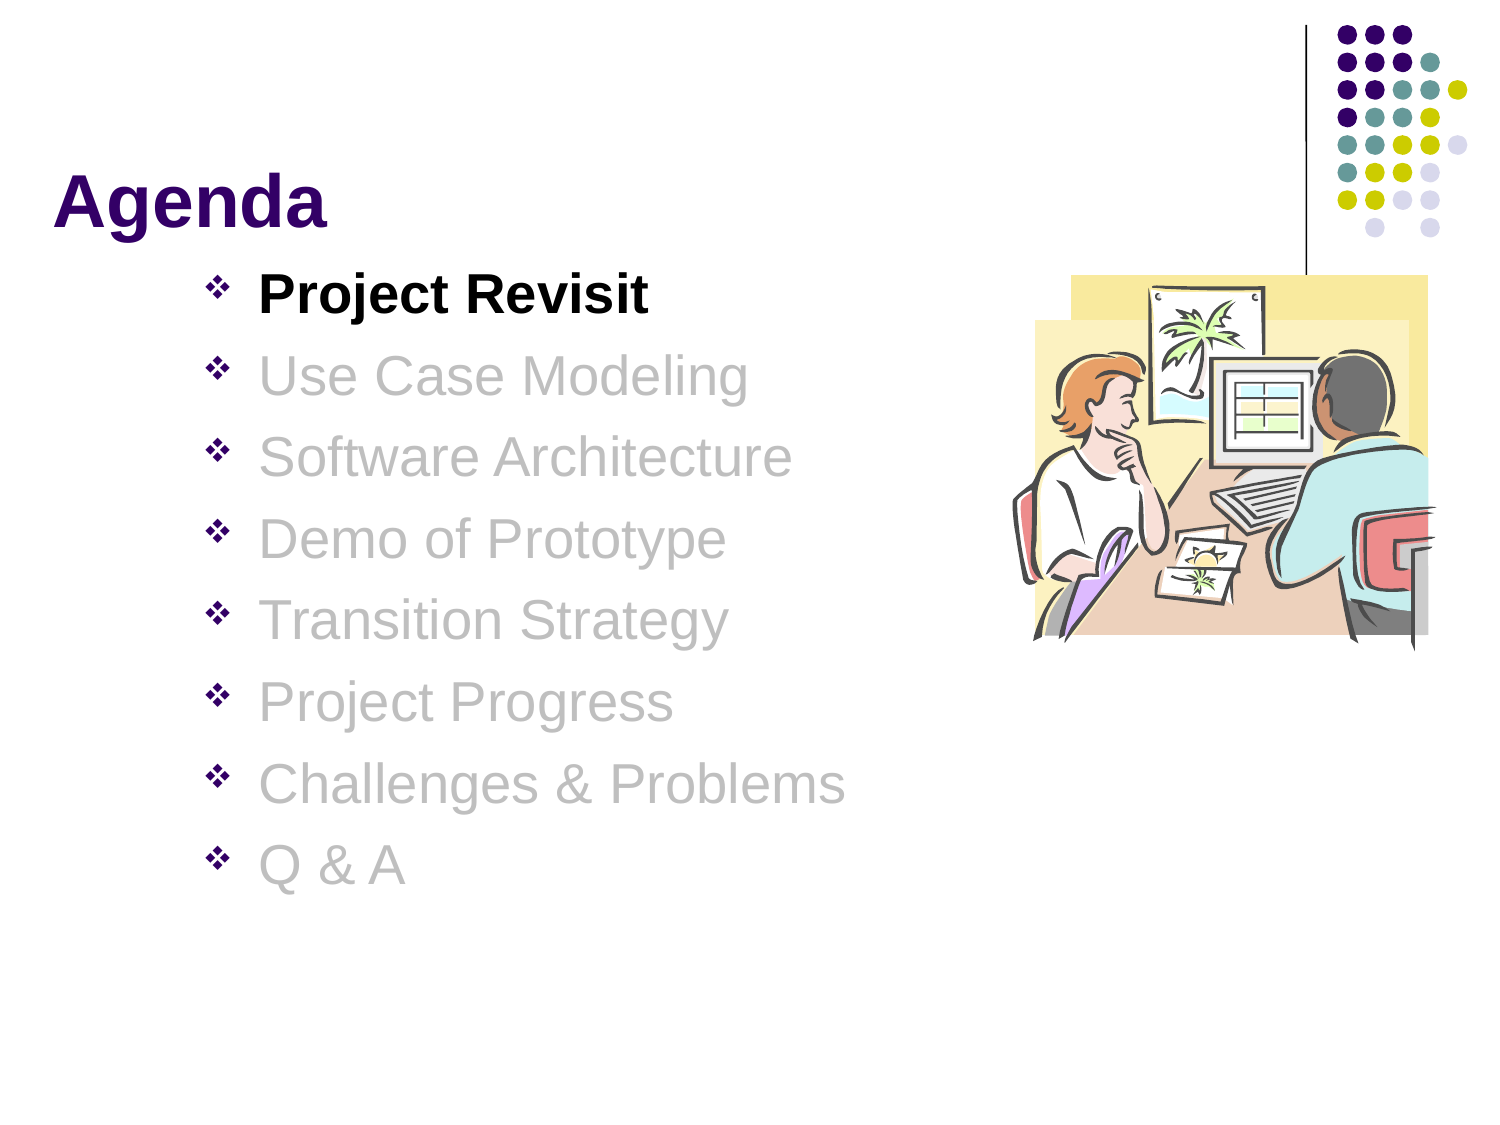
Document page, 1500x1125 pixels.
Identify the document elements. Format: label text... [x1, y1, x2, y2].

list Project Revisit Use Case Modeling Software Architecture Demo of Prototype Transition Strategy Project Progress Challenges & Problems Q & A [187, 249, 1401, 1013]
title Agenda [37, 37, 1301, 251]
picture [1012, 274, 1438, 652]
